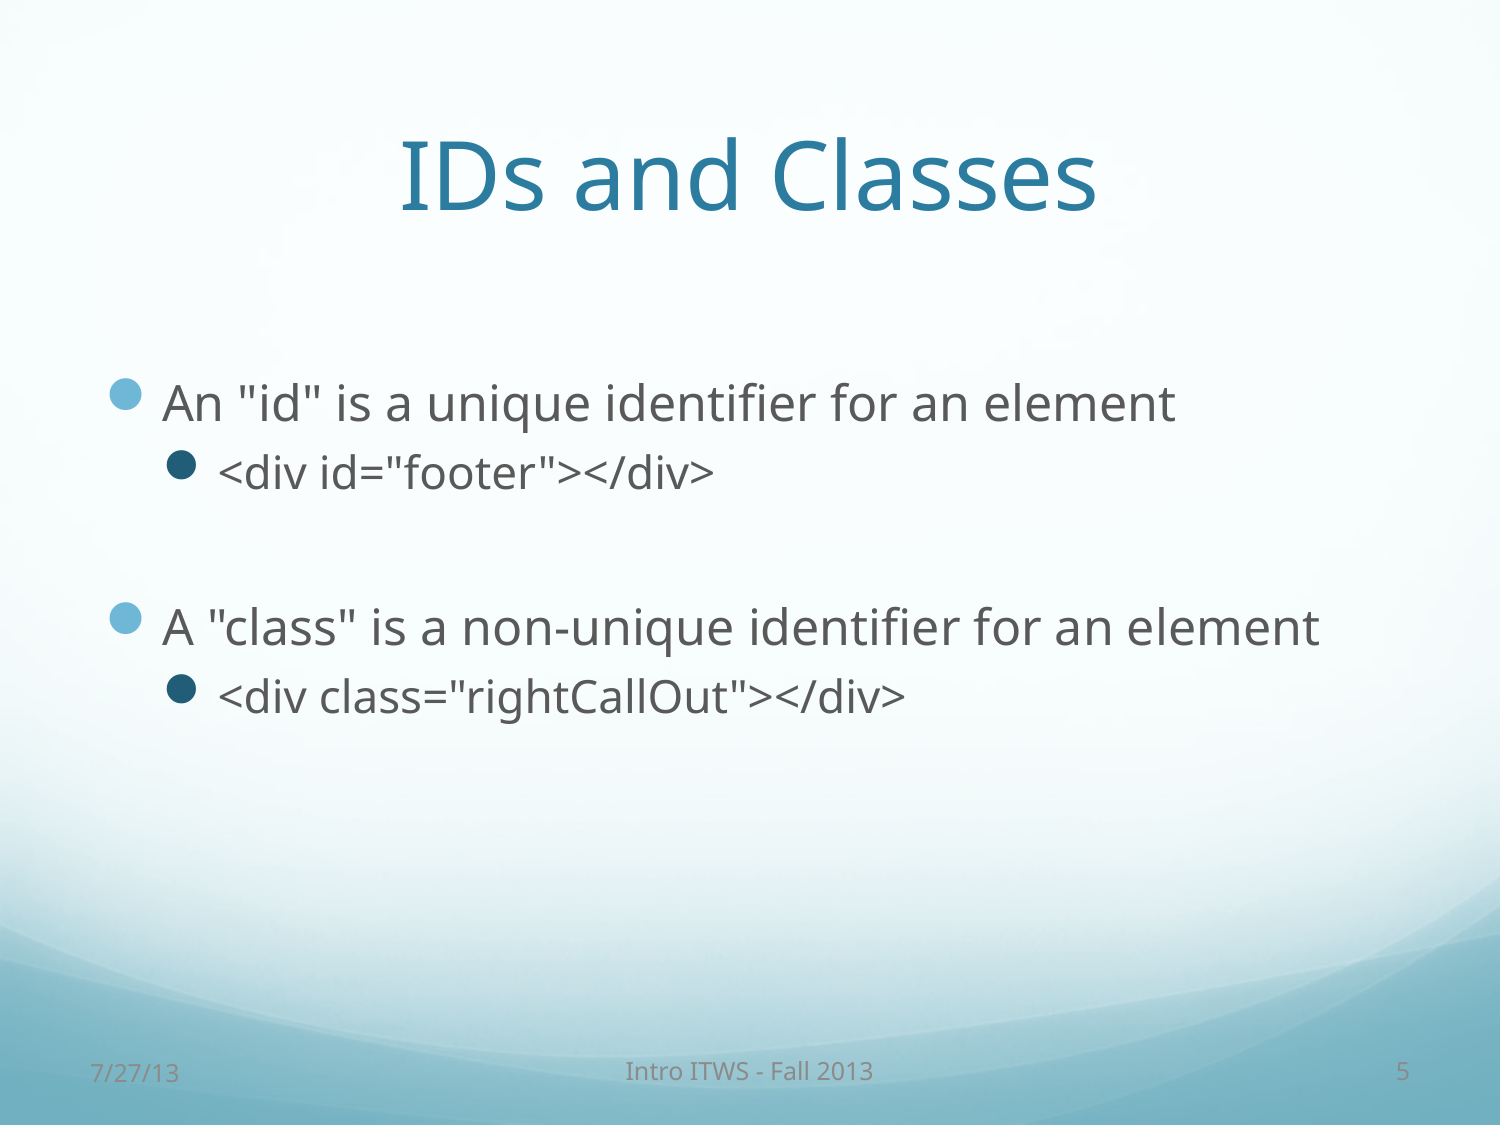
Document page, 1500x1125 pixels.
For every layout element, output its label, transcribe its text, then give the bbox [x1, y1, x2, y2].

list An "id" is a unique identifier for an element <div id="footer"></div> A "class" is a non-unique identifier for an element <div class="rightCallOut"></div> [89, 262, 1410, 976]
slide_number 5 [1074, 1042, 1425, 1103]
title IDs and Classes [89, 17, 1410, 238]
footer Intro ITWS - Fall 2013 [512, 1042, 988, 1103]
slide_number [75, 1042, 425, 1103]
